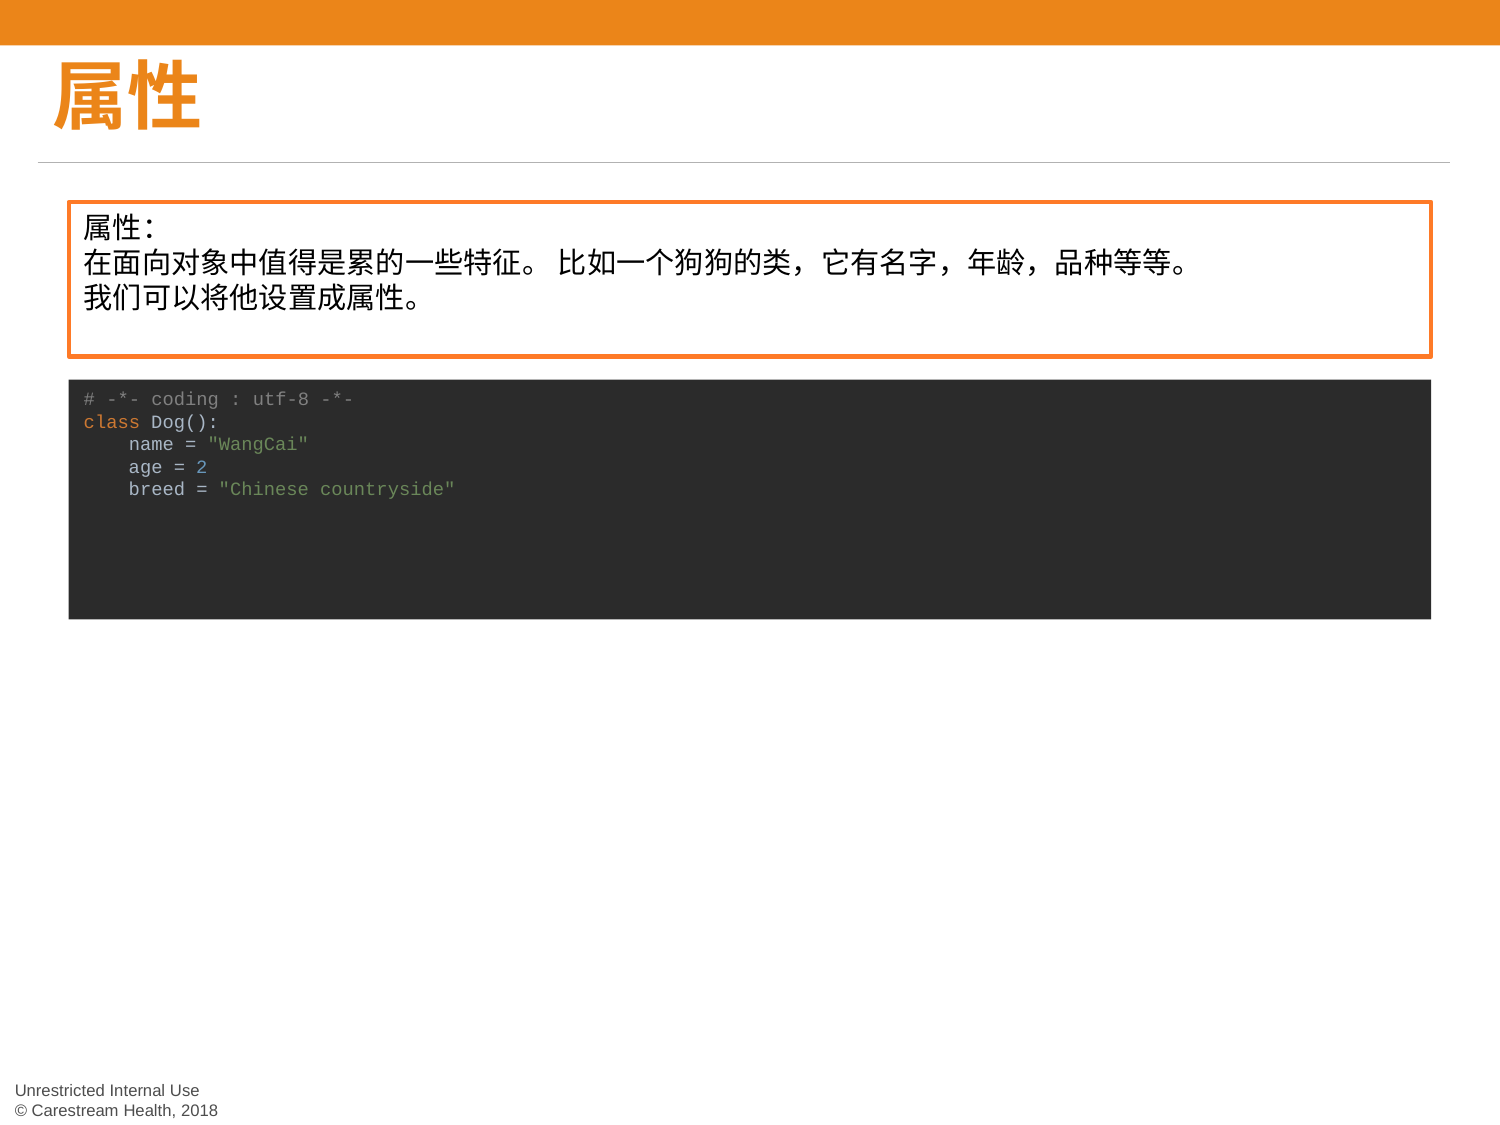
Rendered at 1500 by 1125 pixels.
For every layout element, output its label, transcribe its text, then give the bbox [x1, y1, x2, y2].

title 属性 [37, 47, 1463, 147]
text_box # -*- coding : utf-8 -*- class Dog(): name = "WangCai" age = 2 breed = "Chinese countryside" [68, 379, 1432, 620]
text_box 属性： 在面向对象中值得是累的一些特征。 比如一个狗狗的类，它有名字，年龄，品种等等。 我们可以将他设置成属性。 [67, 200, 1433, 359]
text_box Unrestricted Internal Use © Carestream Health, 2018 [0, 1072, 475, 1125]
